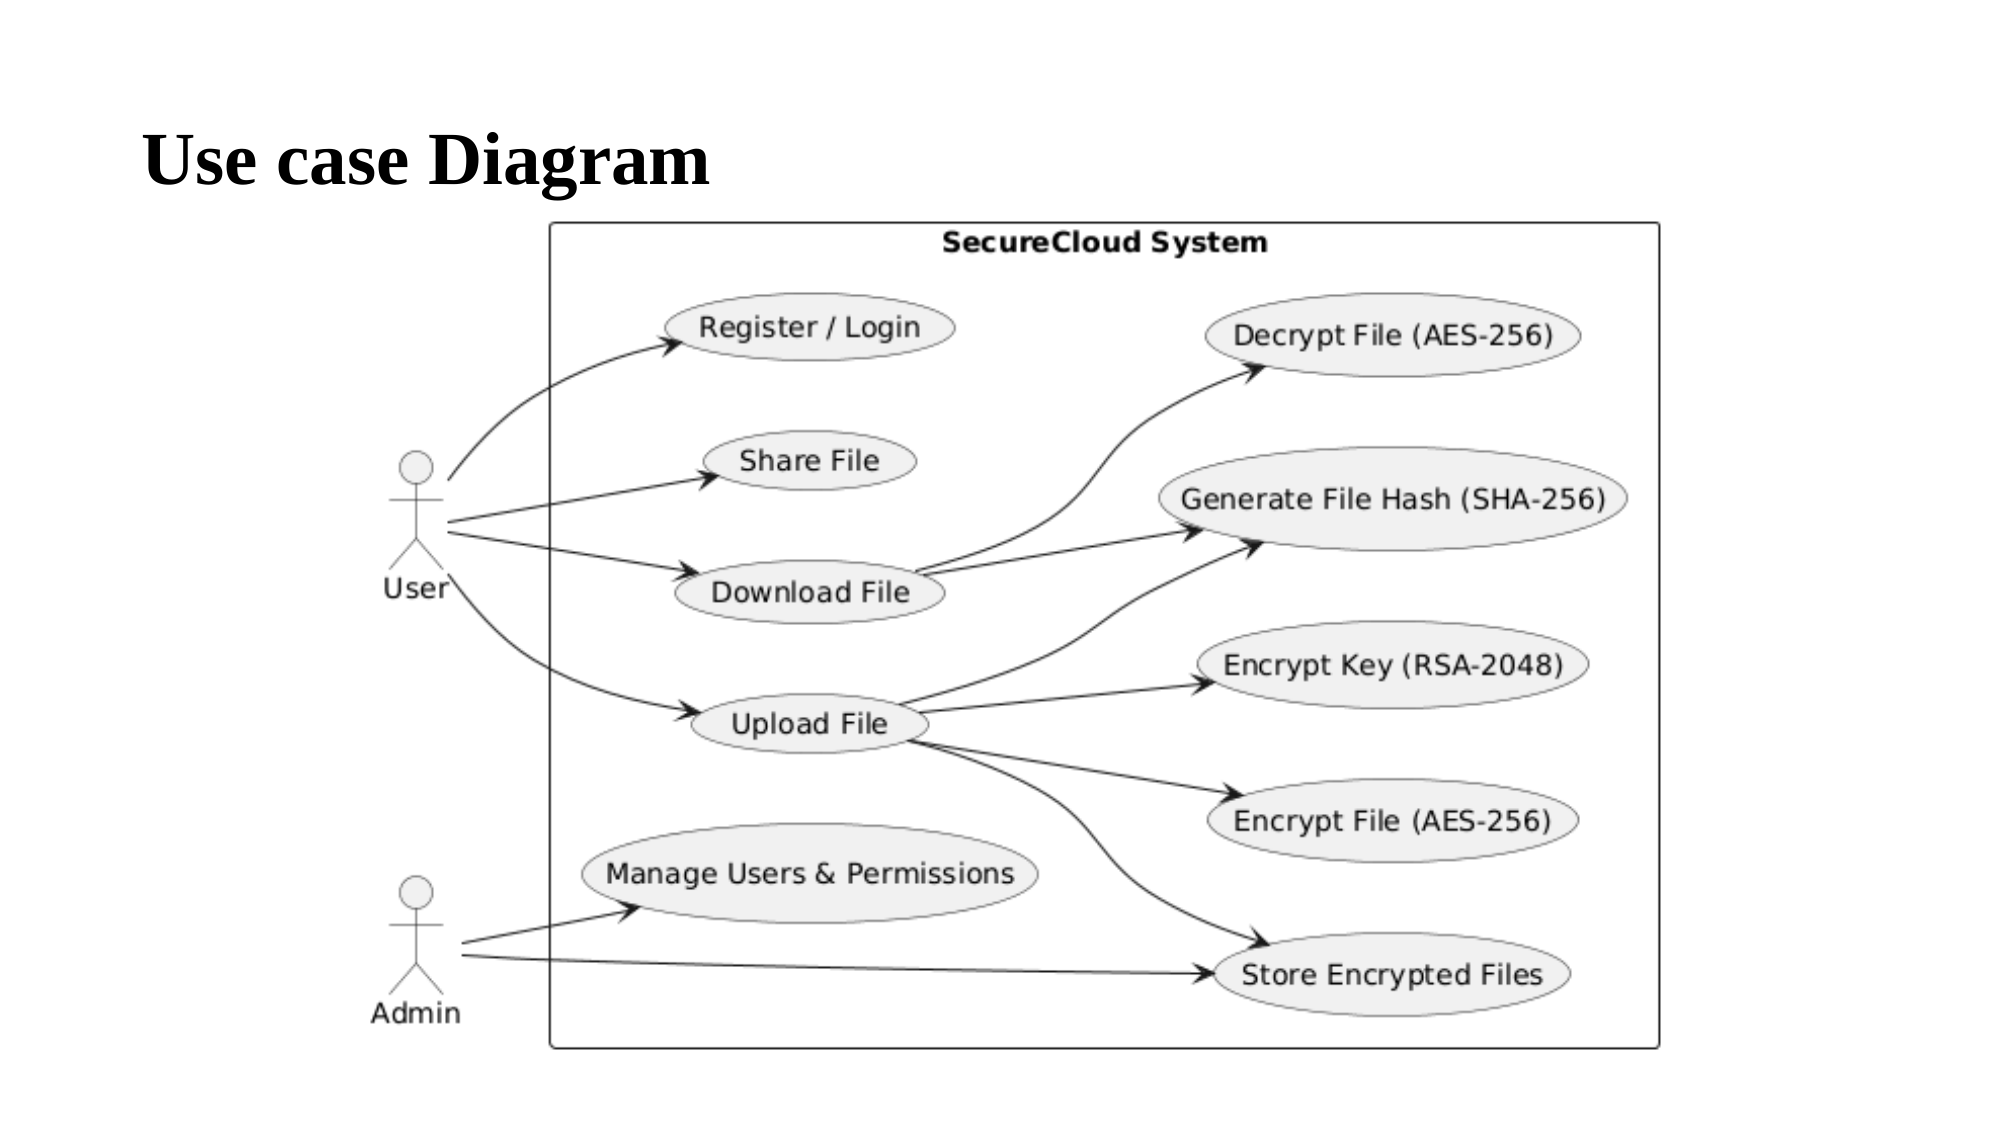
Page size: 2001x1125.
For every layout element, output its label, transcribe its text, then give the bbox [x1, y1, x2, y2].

picture [359, 208, 1669, 1059]
text_box Use case Diagram [126, 102, 1686, 208]
